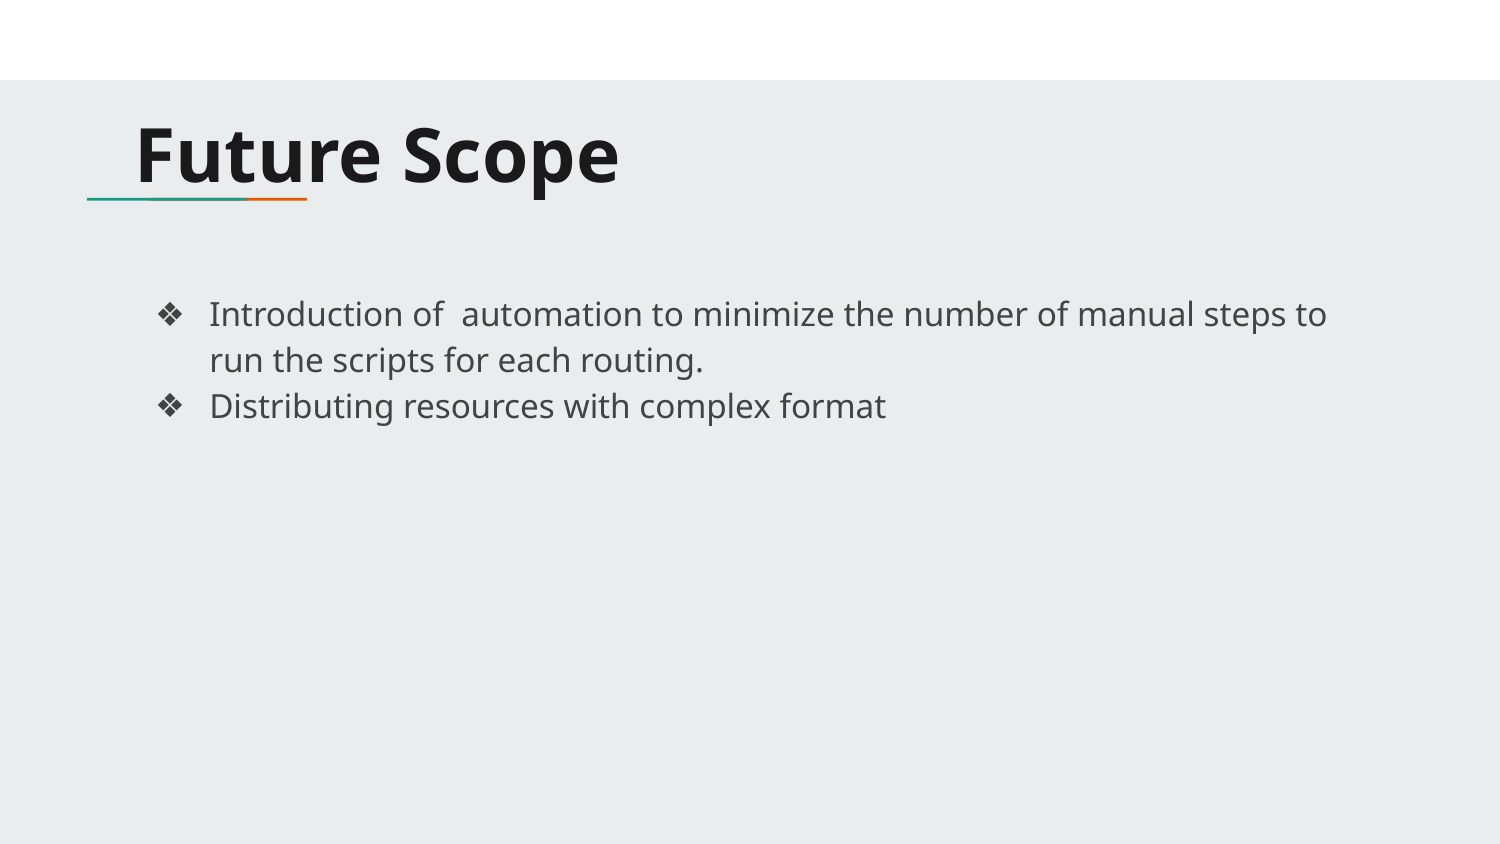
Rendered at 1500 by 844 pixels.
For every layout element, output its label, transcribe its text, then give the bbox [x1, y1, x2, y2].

title Future Scope [119, 92, 1381, 181]
list Introduction of automation to minimize the number of manual steps to run the scripts for each routing. Distributing resources with complex format [119, 272, 1381, 644]
